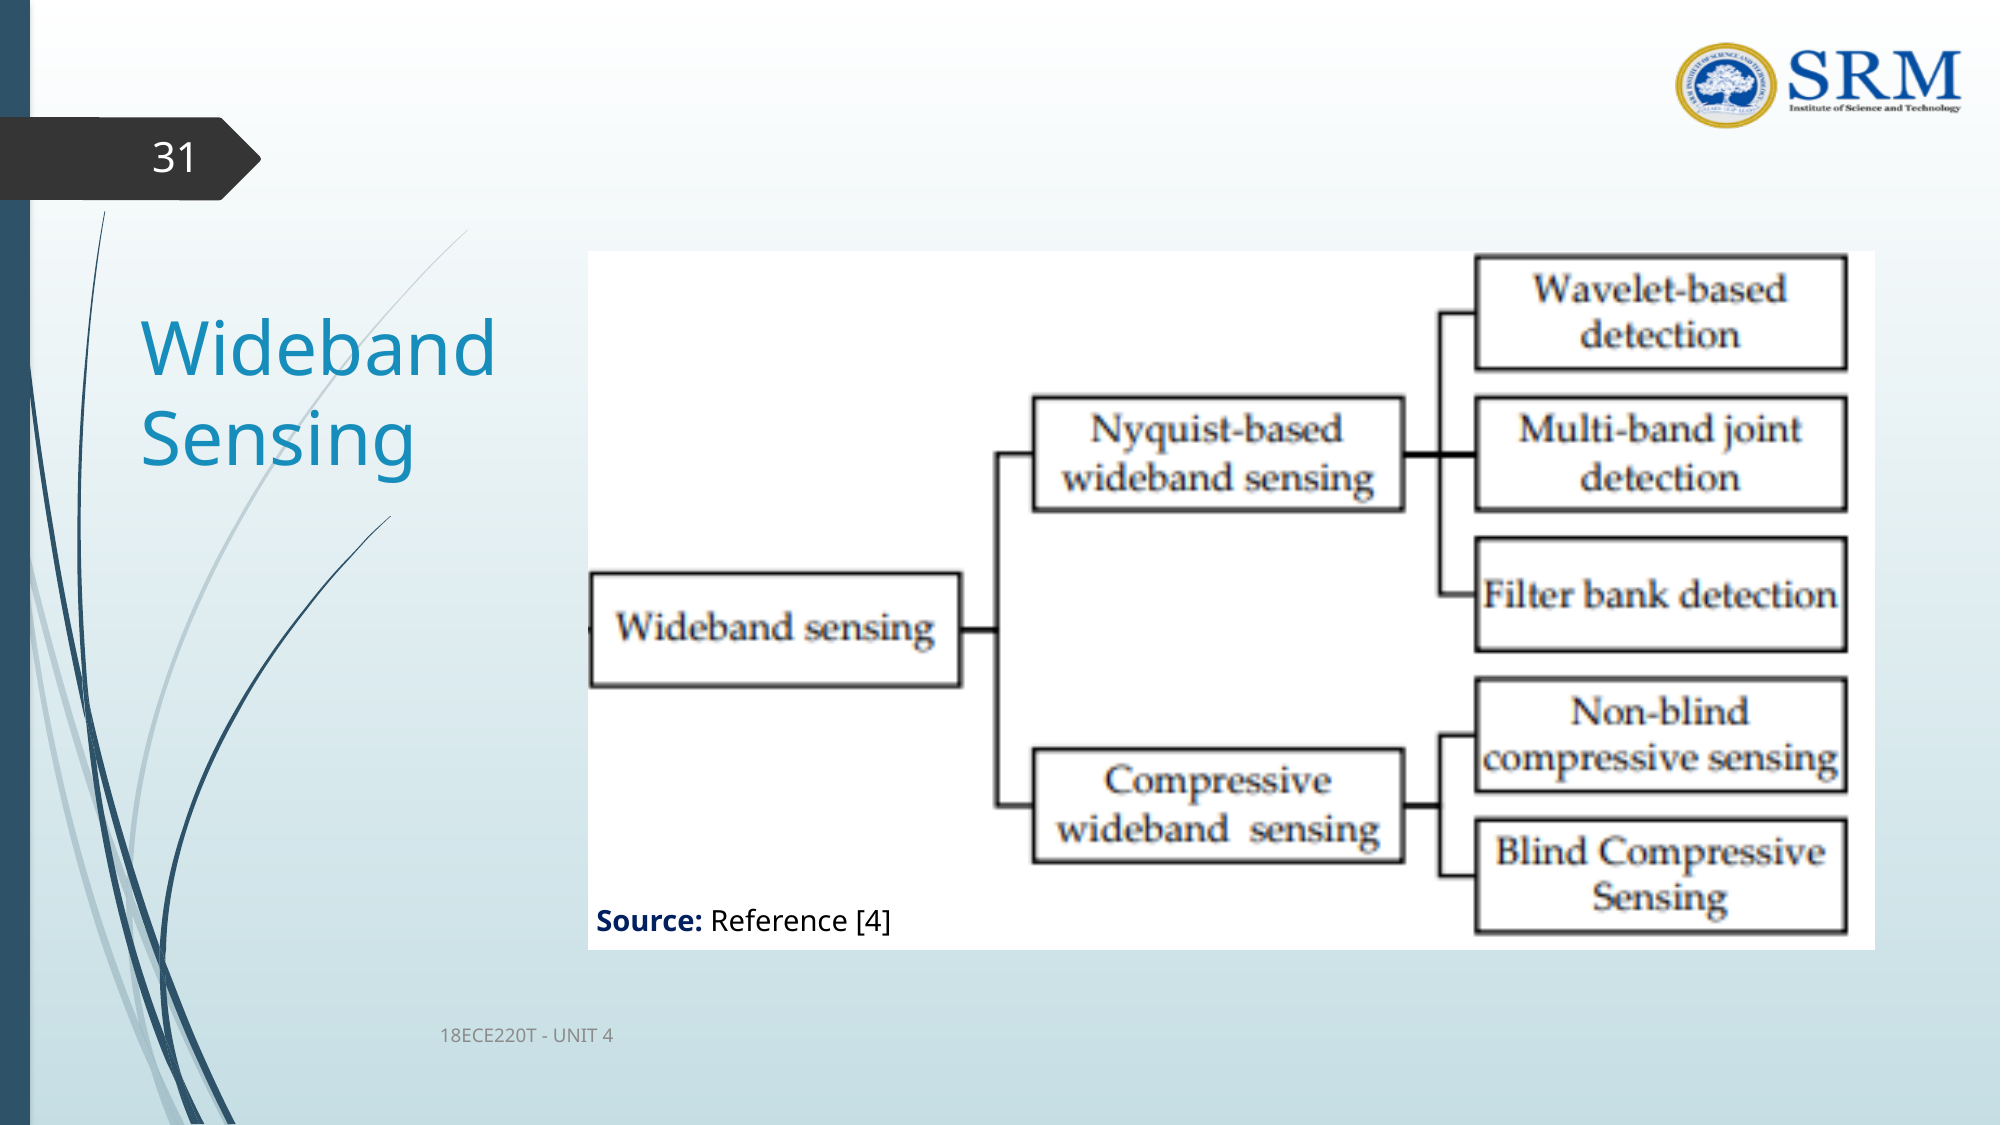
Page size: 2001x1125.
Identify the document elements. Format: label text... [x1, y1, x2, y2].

picture [588, 251, 1875, 950]
footer 18ECE220T - UNIT 4 [424, 1006, 1675, 1067]
text_box Wideband Sensing [125, 293, 583, 504]
slide_number 31 [87, 129, 216, 190]
picture [1674, 17, 1963, 156]
